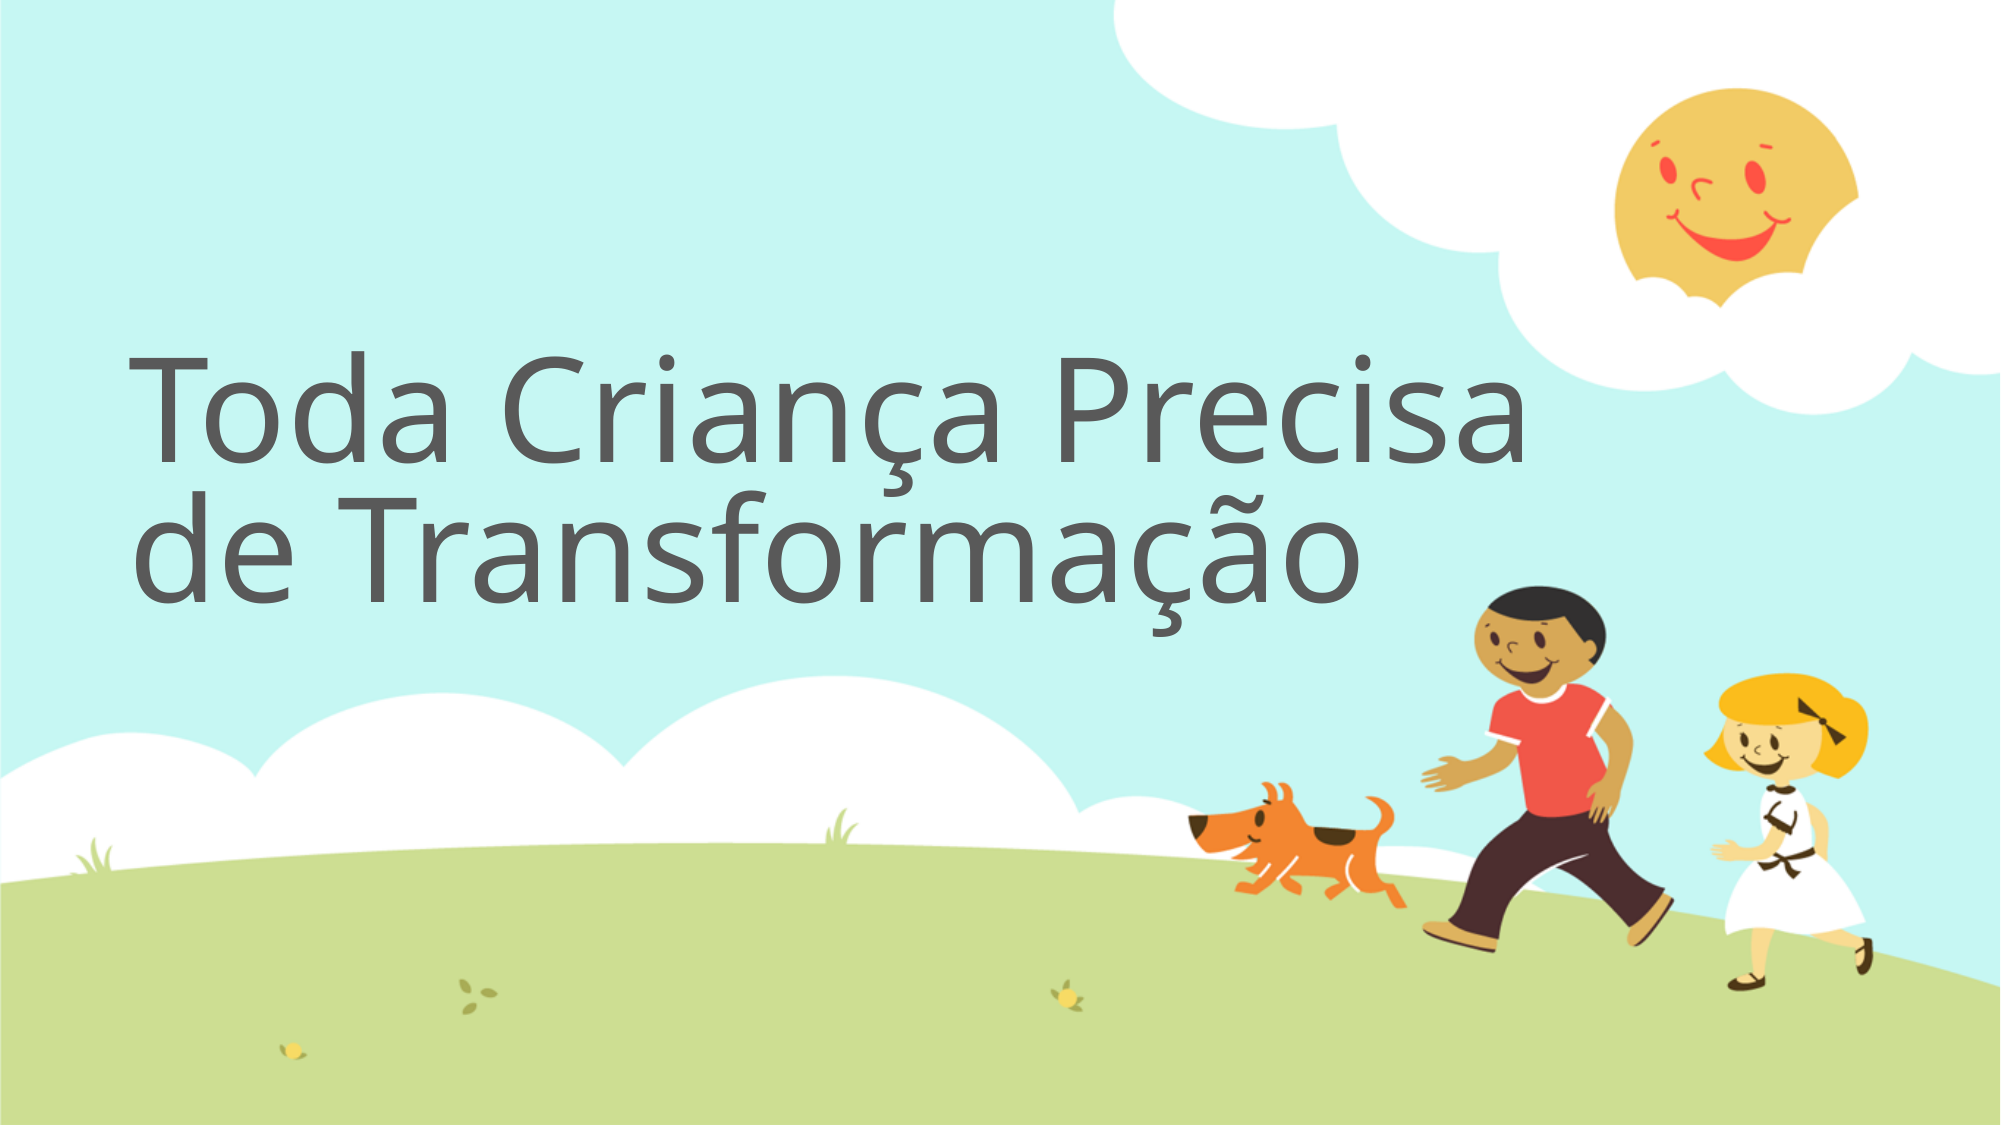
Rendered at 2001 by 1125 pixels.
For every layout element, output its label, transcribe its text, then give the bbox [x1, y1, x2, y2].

picture [0, 0, 2001, 1125]
title Toda Criança Precisa de Transformação [113, 179, 1687, 638]
